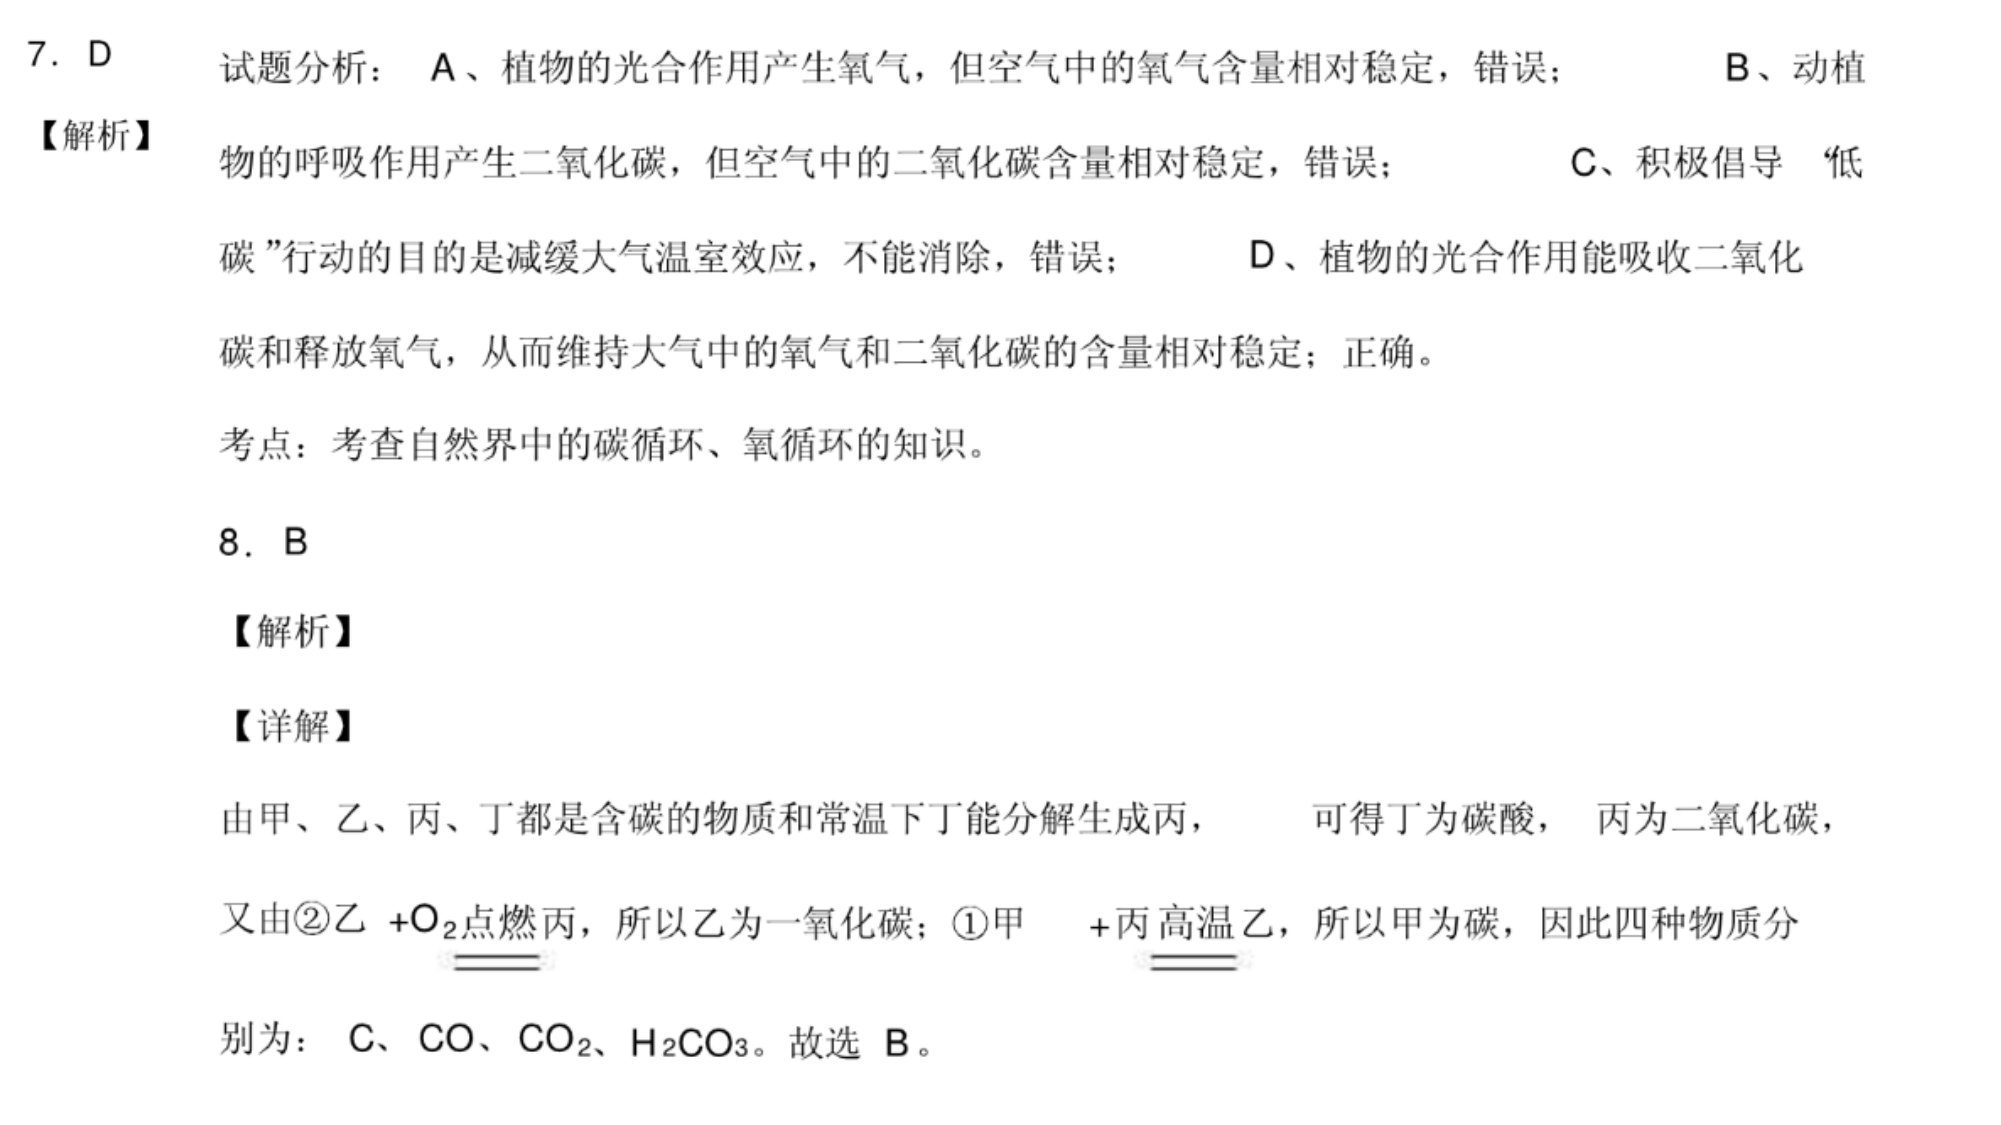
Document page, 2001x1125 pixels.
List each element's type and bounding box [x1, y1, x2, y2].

picture [0, 26, 1882, 1084]
